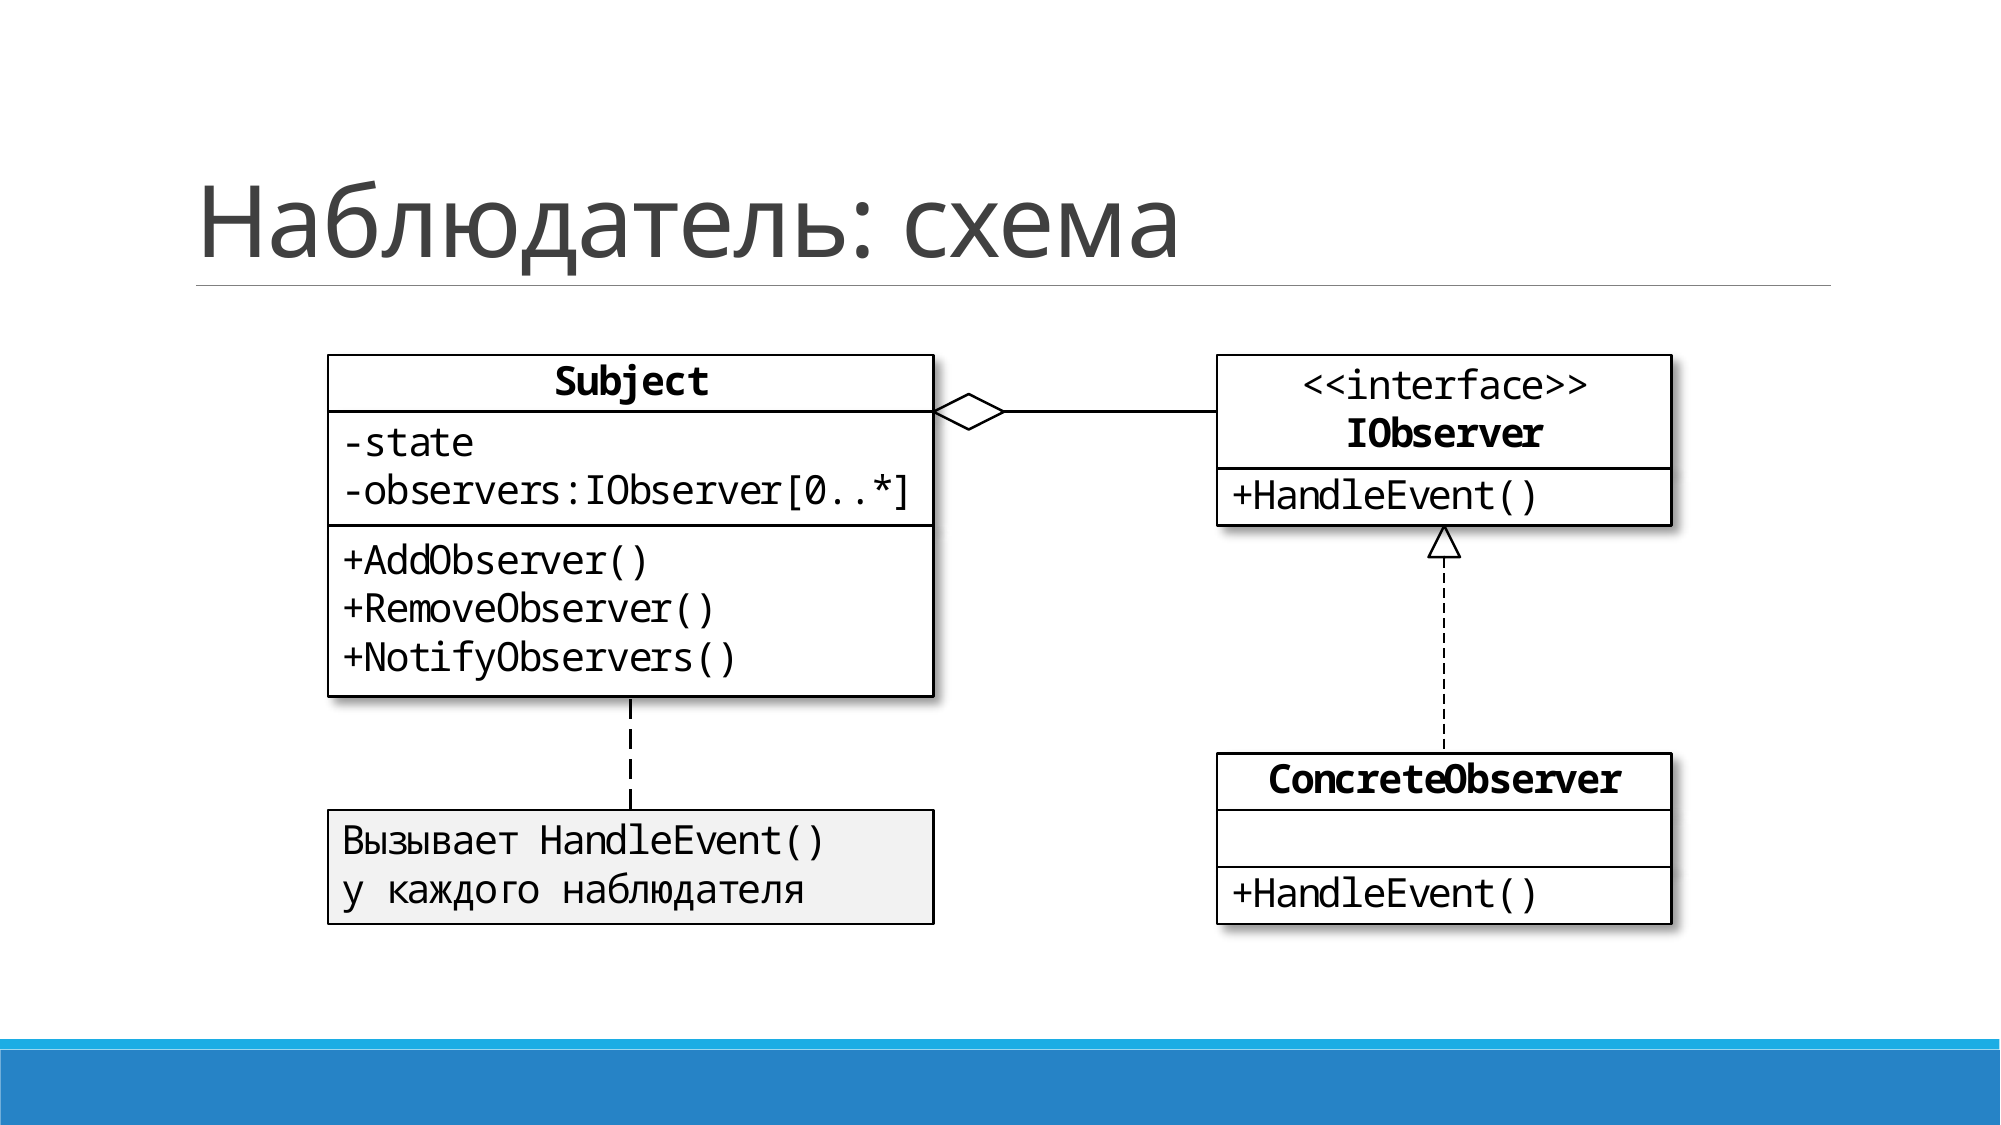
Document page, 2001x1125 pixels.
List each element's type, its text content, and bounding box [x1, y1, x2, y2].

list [316, 342, 1694, 947]
title Наблюдатель: схема [180, 47, 1830, 285]
